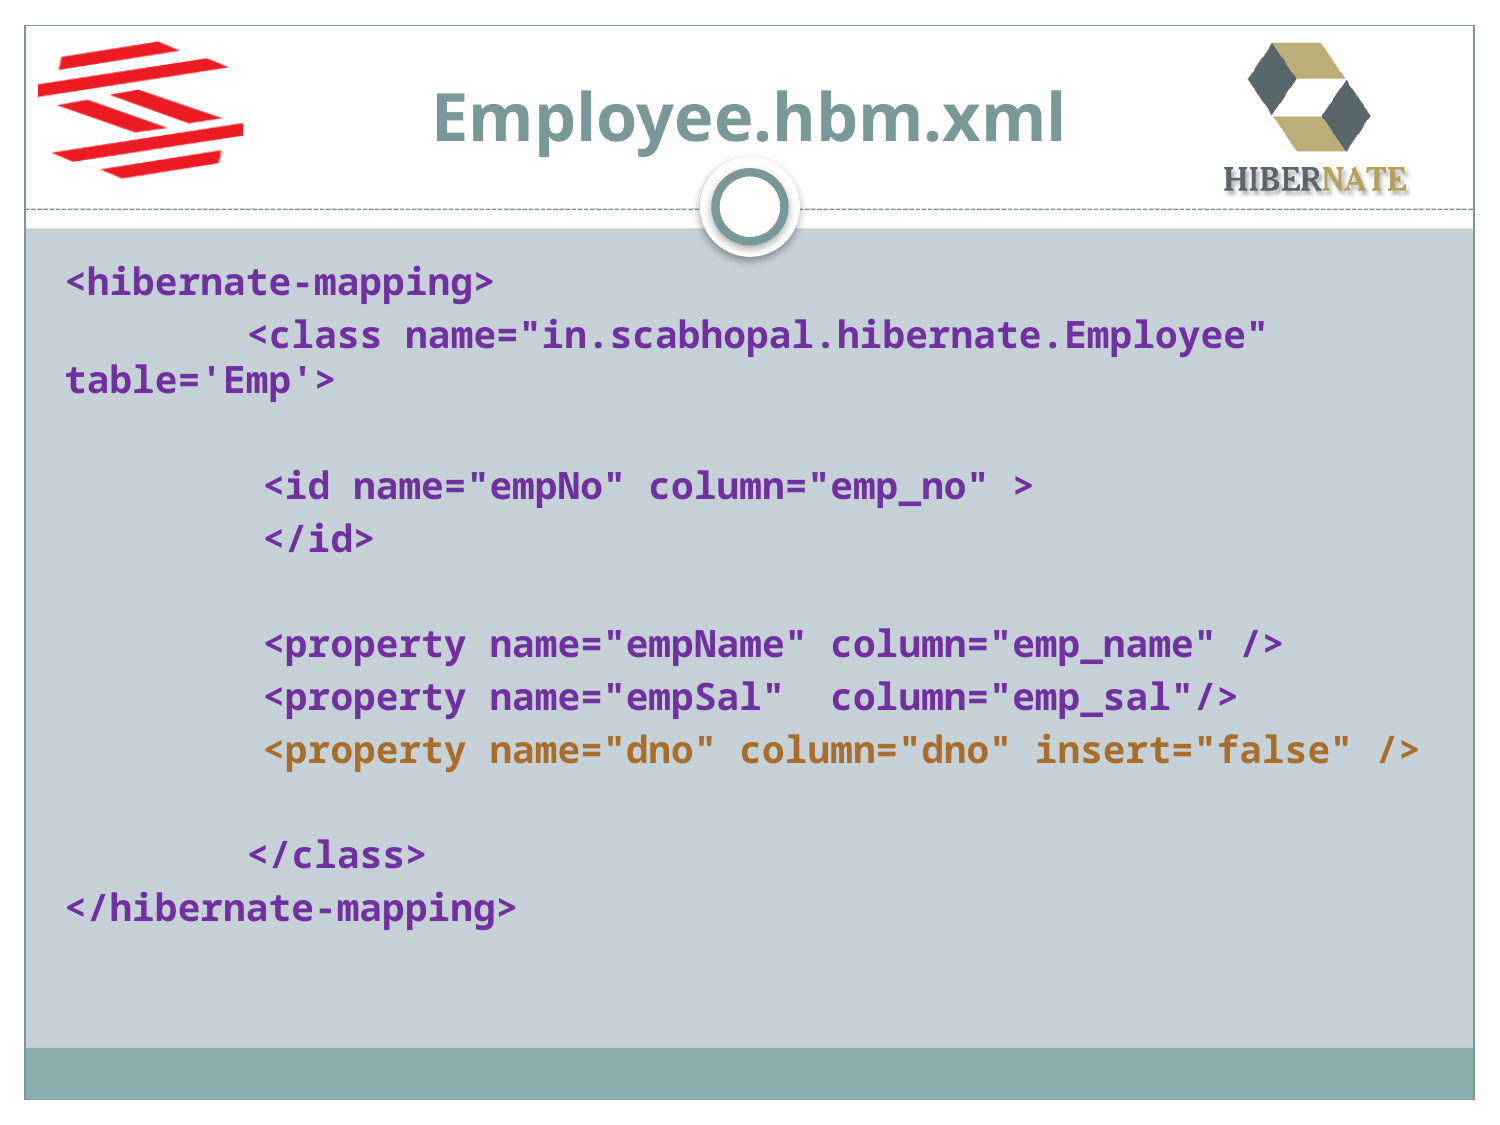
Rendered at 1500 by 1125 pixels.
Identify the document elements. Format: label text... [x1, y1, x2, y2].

title Employee.hbm.xml [237, 37, 1450, 162]
picture [1223, 42, 1411, 197]
picture [37, 40, 243, 185]
list <hibernate-mapping> <class name="in.scabhopal.hibernate.Employee" table='Emp'> <id name="empNo" column="emp_no" > </id> <property name="empName" column="emp_name" /> <property name="empSal" column="emp_sal"/> <property name="dno" column="dno" insert="false" /> </class> </hibernate-mapping> [49, 250, 1445, 1001]
